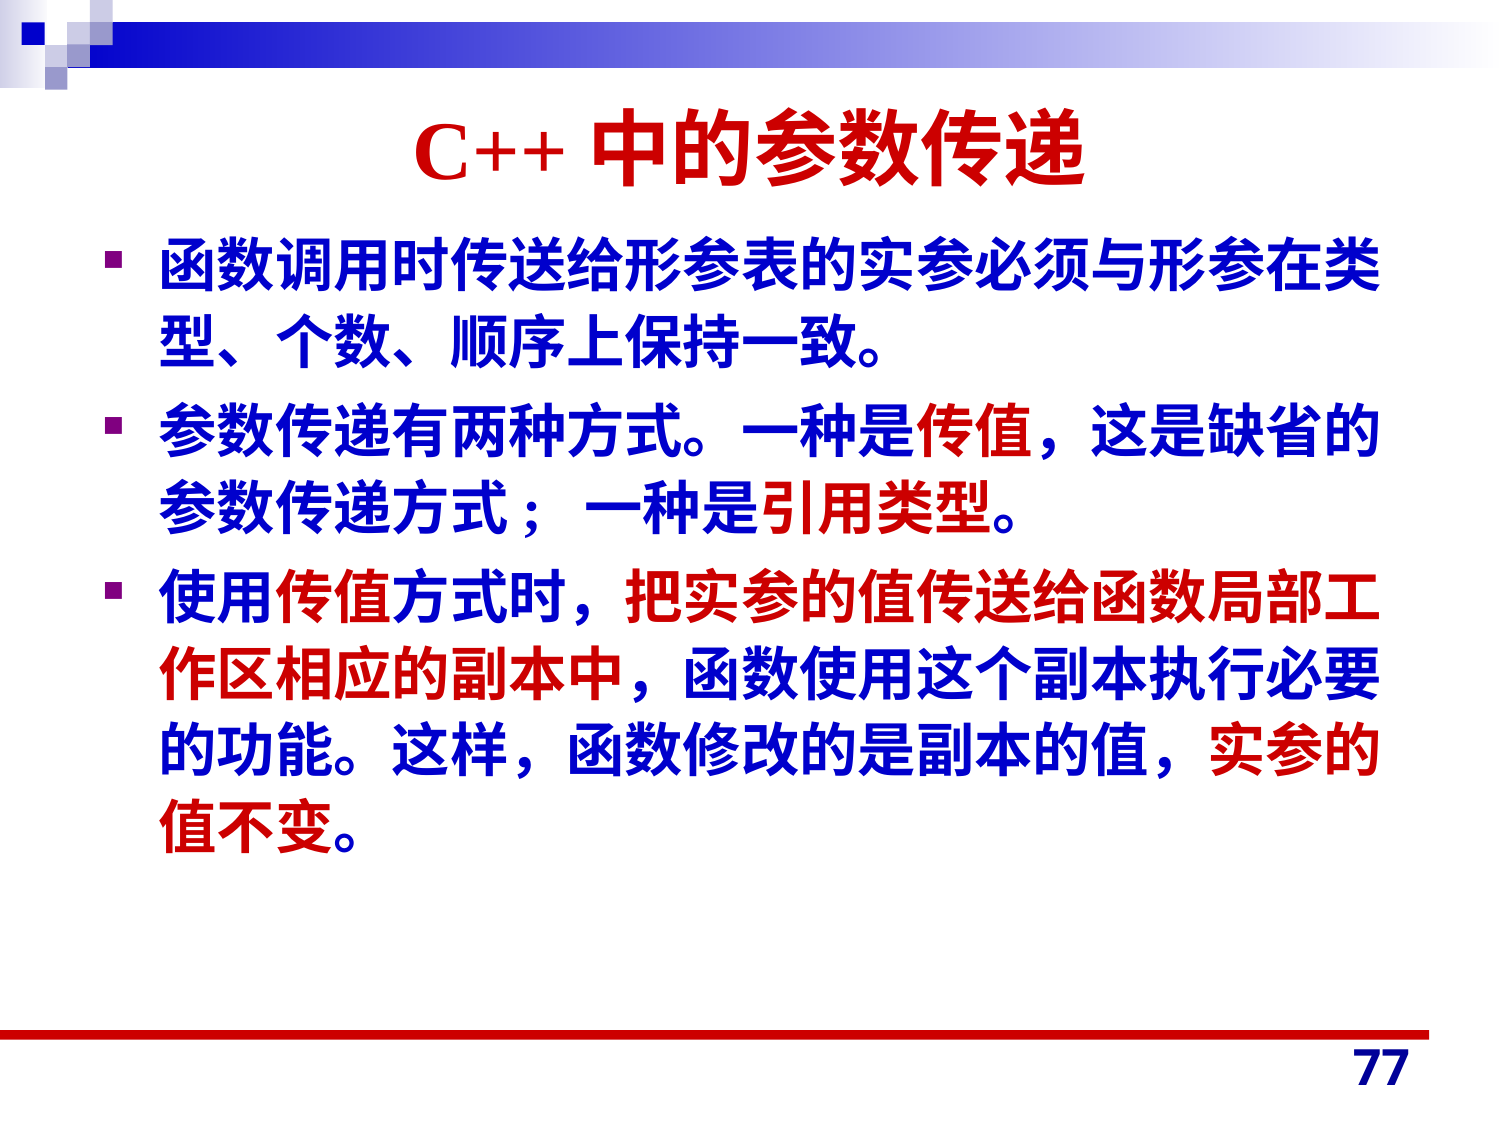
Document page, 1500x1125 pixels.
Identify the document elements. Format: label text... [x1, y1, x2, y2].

list 函数调用时传送给形参表的实参必须与形参在类型、个数、顺序上保持一致。 参数传递有两种方式。一种是传值，这是缺省的参数传递方式; 一种是引用类型。 使用传值方式时，把实参的值传送给函数局部工作区相应的副本中，函数使用这个副本执行必要的功能。这样，函数修改的是副本的值，实参的值不变。 [87, 214, 1425, 890]
slide_number 77 [1074, 1036, 1425, 1112]
title C++中的参数传递 [112, 96, 1388, 197]
